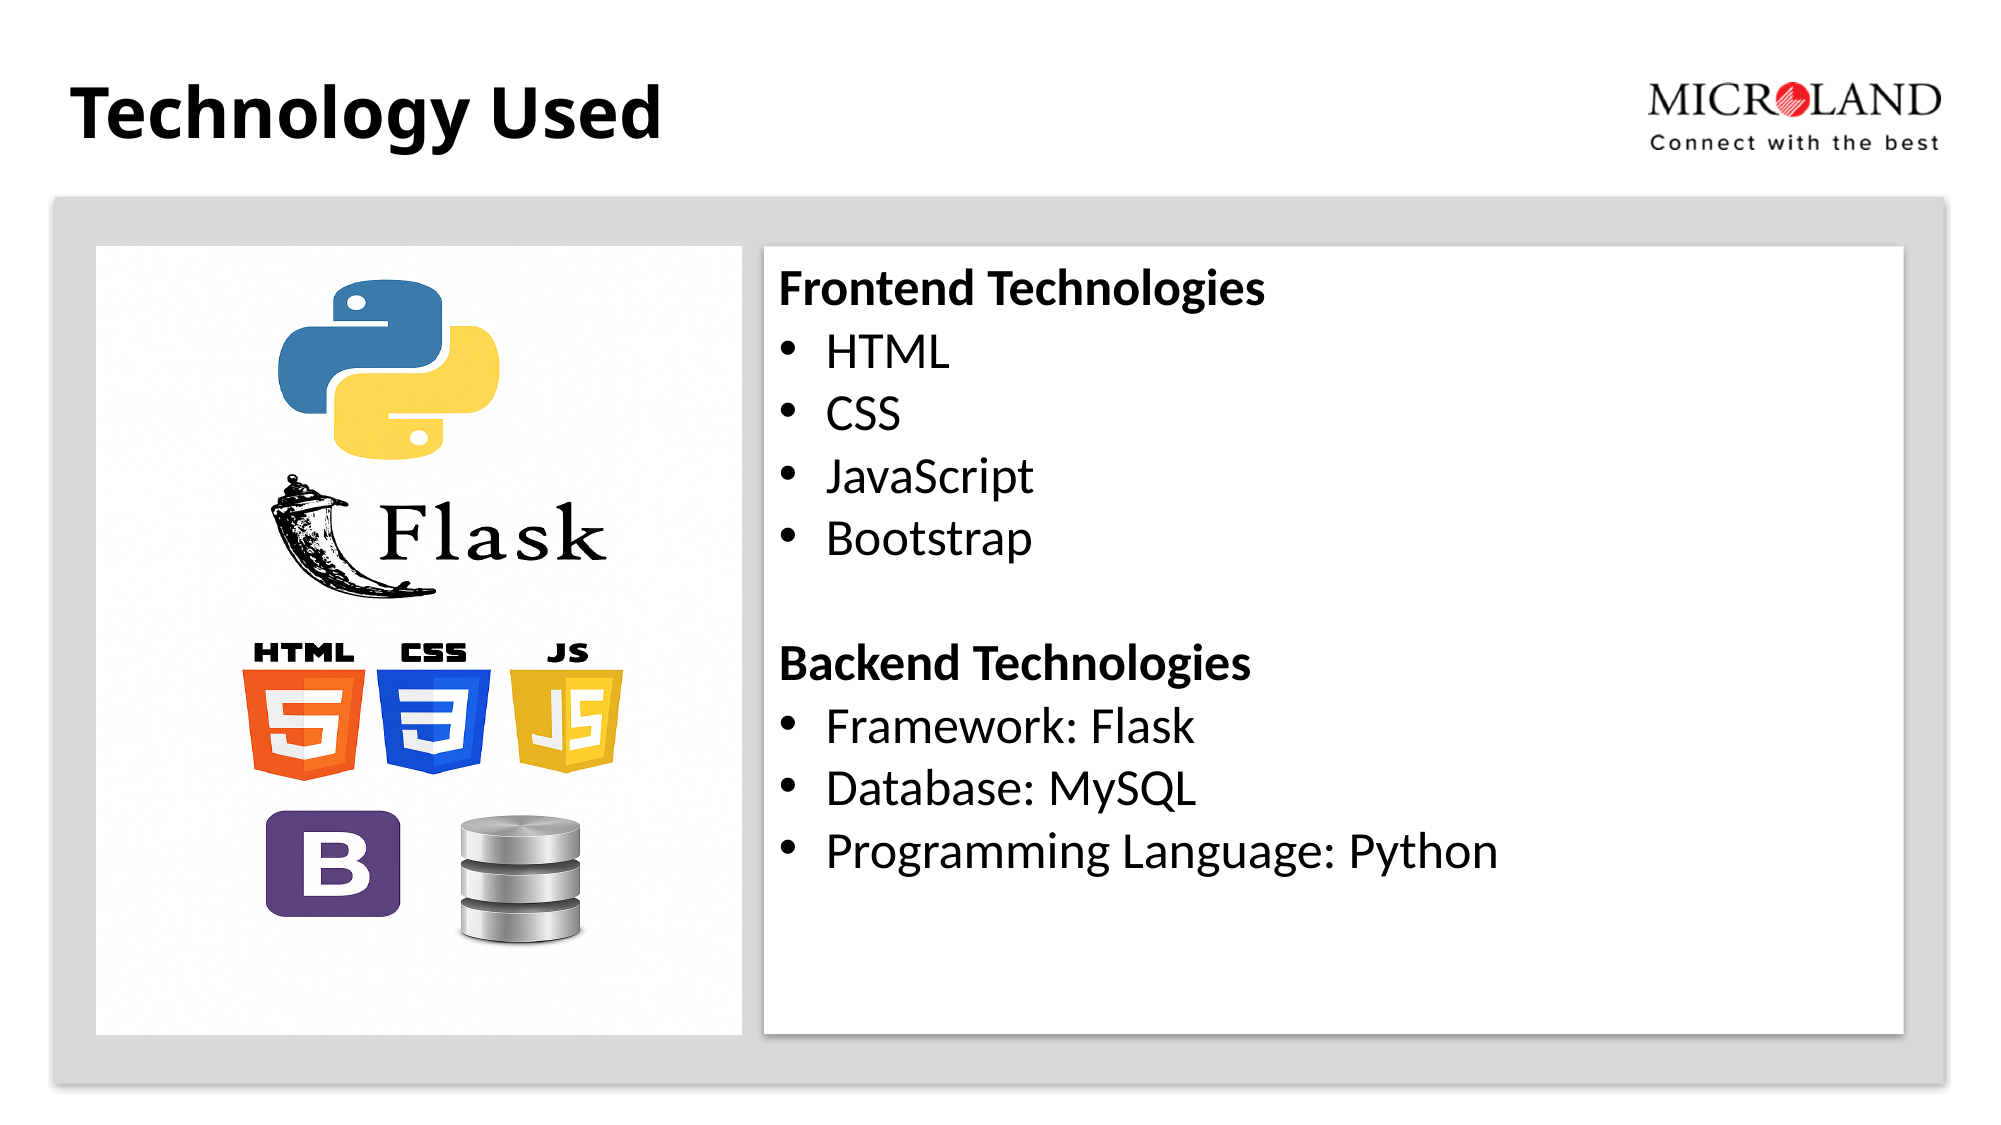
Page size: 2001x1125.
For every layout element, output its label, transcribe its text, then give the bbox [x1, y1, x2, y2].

text_box [743, 246, 1881, 1035]
text_box [54, 196, 1944, 1084]
picture [1648, 82, 1941, 150]
picture [96, 245, 742, 1035]
text_box Frontend Technologies HTML CSS JavaScript Bootstrap Backend Technologies Framework: Flask Database: MySQL Programming Language: Python [763, 245, 1904, 1035]
text_box Technology Used [54, 60, 1662, 148]
